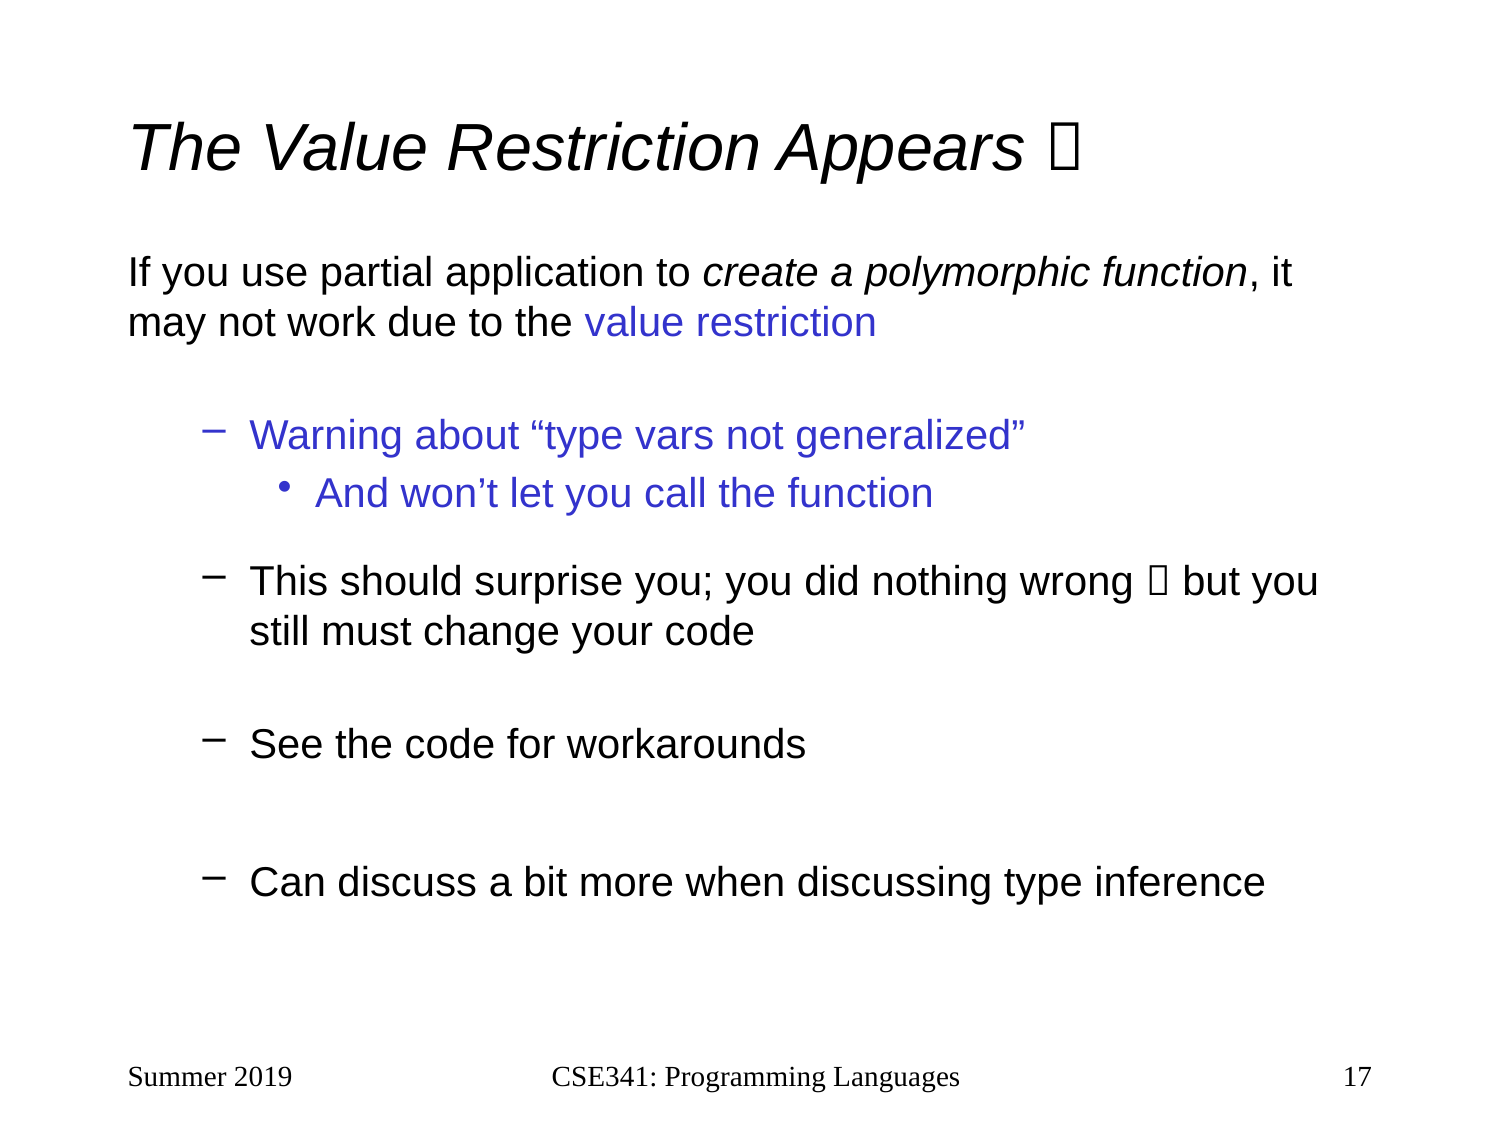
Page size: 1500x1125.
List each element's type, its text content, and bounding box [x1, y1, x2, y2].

title The Value Restriction Appears  [112, 49, 1388, 237]
footer CSE341: Programming Languages [474, 1049, 1038, 1125]
slide_number Summer 2019 [112, 1049, 426, 1125]
list If you use partial application to create a polymorphic function, it may not work due to the value restriction Warning about “type vars not generalized” And won’t let you call the function This should surprise you; you did nothing wrong  but you still must change your code See the code for workarounds Can discuss a bit more when discussing type inference [112, 237, 1388, 976]
slide_number 17 [1074, 1049, 1388, 1125]
